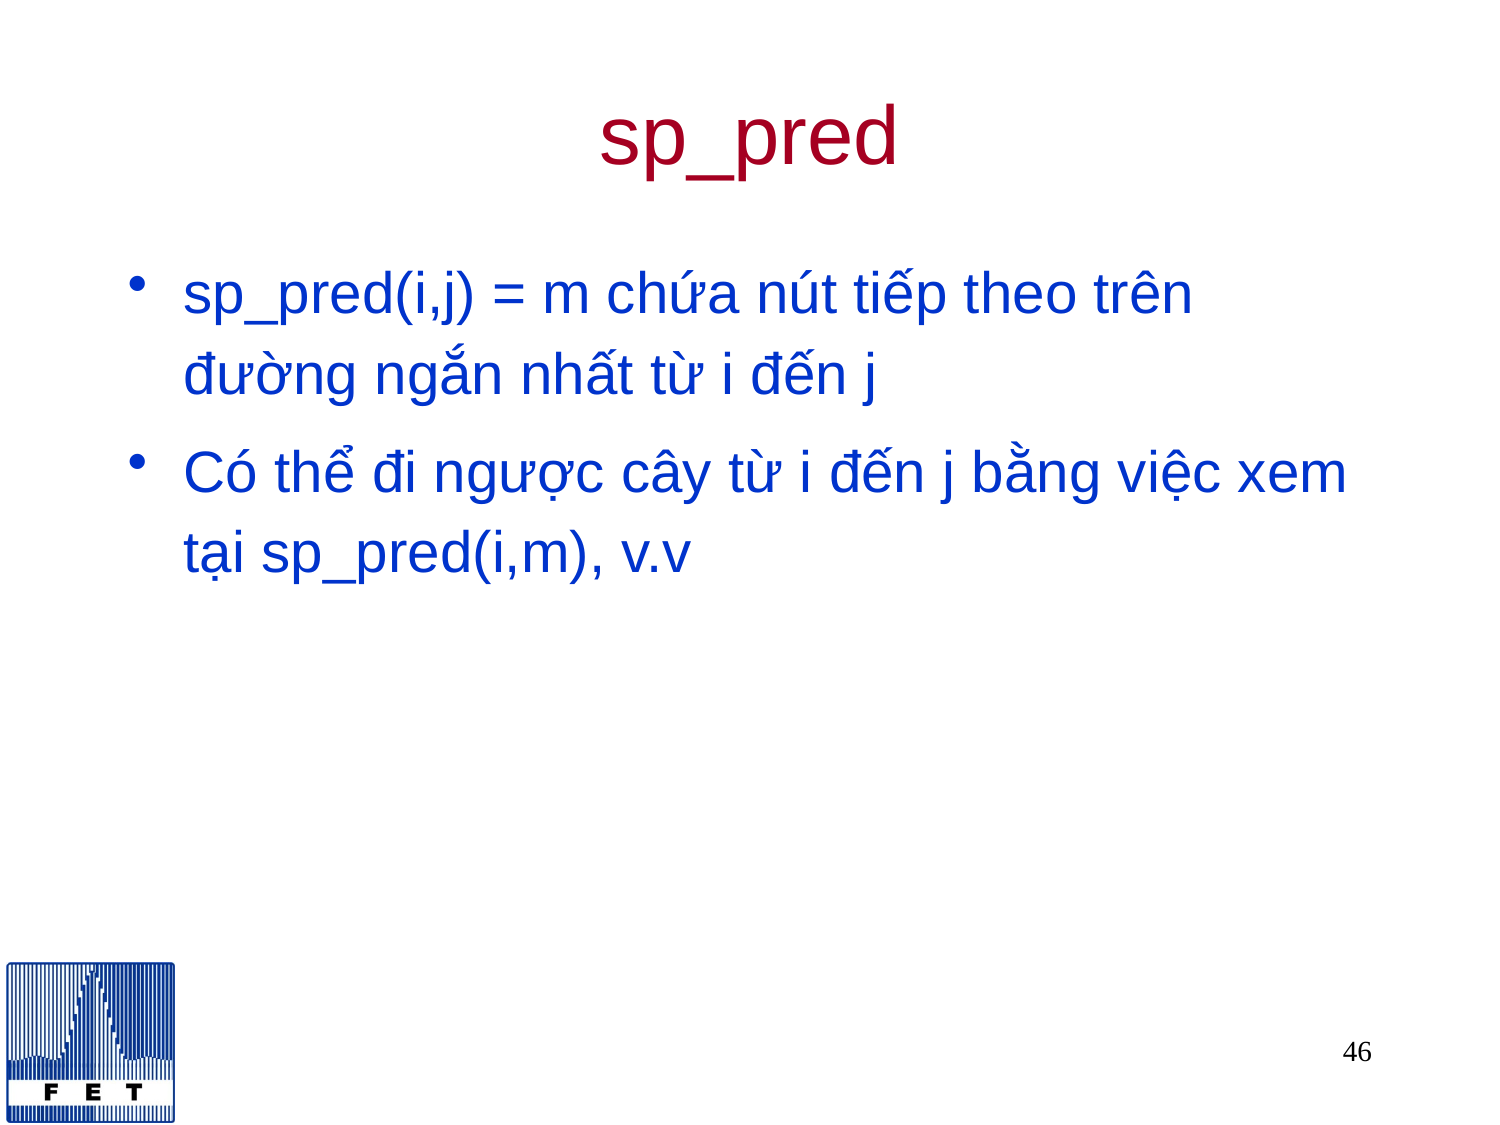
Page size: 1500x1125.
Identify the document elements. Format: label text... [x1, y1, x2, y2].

picture [6, 962, 175, 1123]
slide_number 46 [1074, 1024, 1388, 1101]
list sp_pred(i,j) = m chứa nút tiếp theo trên đường ngắn nhất từ i đến j Có thể đi ngược cây từ i đến j bằng việc xem tại sp_pred(i,m), v.v [112, 237, 1388, 951]
title sp_pred [112, 37, 1388, 226]
